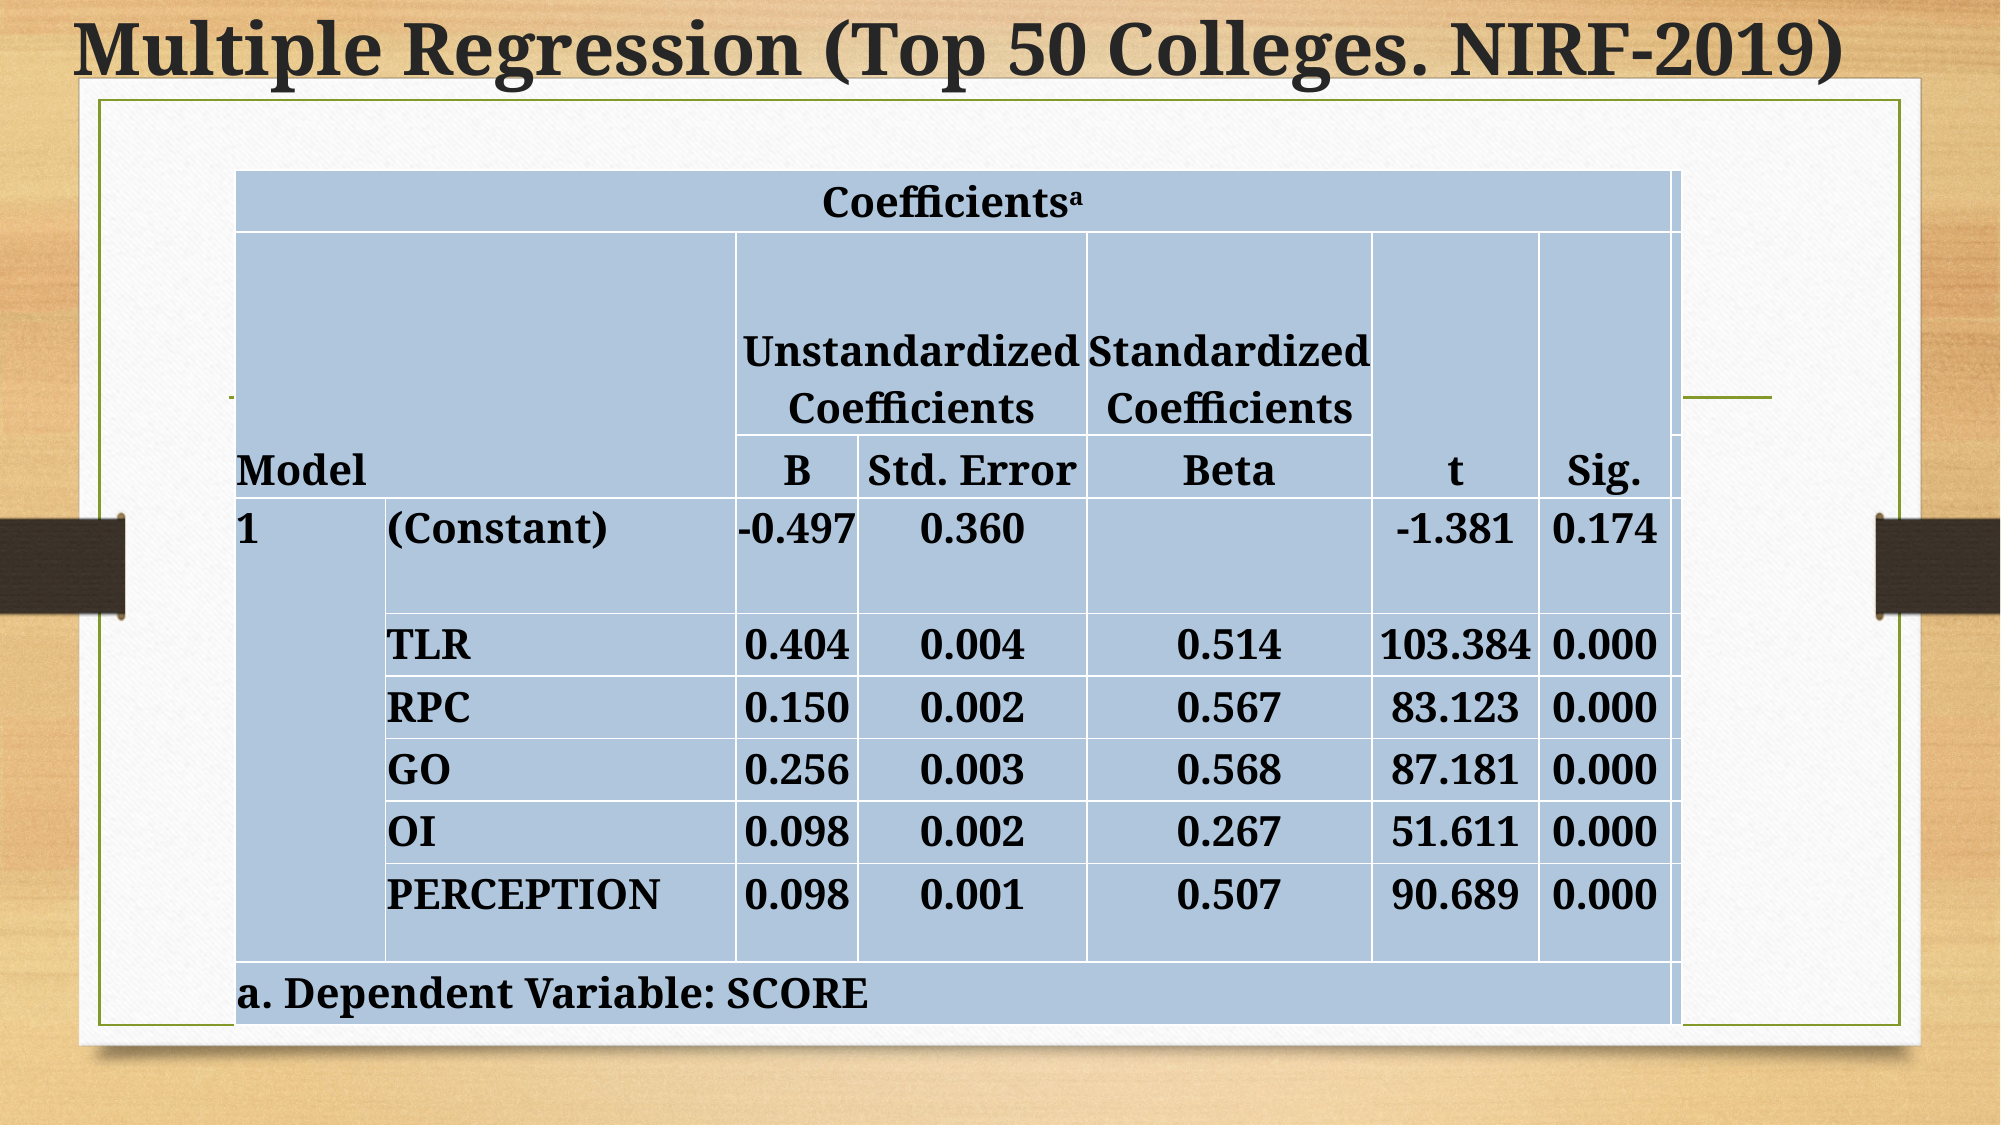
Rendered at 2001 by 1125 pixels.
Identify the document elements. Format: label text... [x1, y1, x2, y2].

table_cell Model [236, 233, 735, 497]
table_cell 0.568 [1088, 739, 1371, 800]
table_cell 0.256 [737, 739, 857, 800]
table_header [1672, 171, 1681, 231]
table_cell 87.181 [1373, 739, 1538, 800]
table_cell 0.000 [1540, 677, 1670, 738]
table_cell 0.404 [737, 614, 857, 675]
table_cell 0.003 [859, 739, 1086, 800]
table_cell 0.004 [859, 614, 1086, 675]
table_header Coefficientsa [236, 171, 1670, 231]
table_cell [1672, 864, 1681, 961]
table_cell [1672, 739, 1681, 800]
table_cell OI [386, 802, 735, 863]
slide_number [1698, 979, 1788, 1025]
table_cell 0.000 [1540, 739, 1670, 800]
table_cell 0.000 [1540, 864, 1670, 961]
table_cell RPC [386, 677, 735, 738]
table_cell PERCEPTION [386, 864, 735, 961]
table_cell [1672, 802, 1681, 863]
table_cell 0.002 [859, 802, 1086, 863]
table_cell B [737, 436, 857, 497]
table_cell 83.123 [1373, 677, 1538, 738]
table_cell [1672, 499, 1681, 613]
table_cell 90.689 [1373, 864, 1538, 961]
table_cell 0.002 [859, 677, 1086, 738]
table_cell [1672, 233, 1681, 434]
table_cell 0.150 [737, 677, 857, 738]
table_cell -0.497 [737, 499, 857, 613]
table_cell 0.360 [859, 499, 1086, 613]
table_cell t [1373, 233, 1538, 497]
table_cell [1088, 499, 1371, 613]
table_cell Unstandardized Coefficients [737, 233, 1086, 434]
table_cell 0.001 [859, 864, 1086, 961]
table_cell [1672, 436, 1681, 497]
table_cell 0.567 [1088, 677, 1371, 738]
title Multiple Regression (Top 50 Colleges. NIRF-2019) [37, 0, 1882, 100]
table_cell 0.514 [1088, 614, 1371, 675]
table_cell Sig. [1540, 233, 1670, 497]
table_cell 103.384 [1373, 614, 1538, 675]
table_cell a. Dependent Variable: SCORE [236, 963, 1670, 1024]
table_cell [1672, 963, 1681, 1024]
table_cell 51.611 [1373, 802, 1538, 863]
table_cell TLR [386, 614, 735, 675]
table_cell 0.098 [737, 864, 857, 961]
table_cell GO [386, 739, 735, 800]
table_cell Beta [1088, 436, 1371, 497]
table_cell [1672, 614, 1681, 675]
table_cell -1.381 [1373, 499, 1538, 613]
table_cell 0.000 [1540, 614, 1670, 675]
table_cell [1672, 677, 1681, 738]
table_cell 1 [236, 499, 385, 961]
table_cell (Constant) [386, 499, 735, 613]
table_cell 0.174 [1540, 499, 1670, 613]
picture [0, 0, 2001, 1125]
table_cell 0.098 [737, 802, 857, 863]
table_cell Std. Error [859, 436, 1086, 497]
table_cell 0.507 [1088, 864, 1371, 961]
table_cell 0.000 [1540, 802, 1670, 863]
table_cell 0.267 [1088, 802, 1371, 863]
table_cell Standardized Coefficients [1088, 233, 1371, 434]
